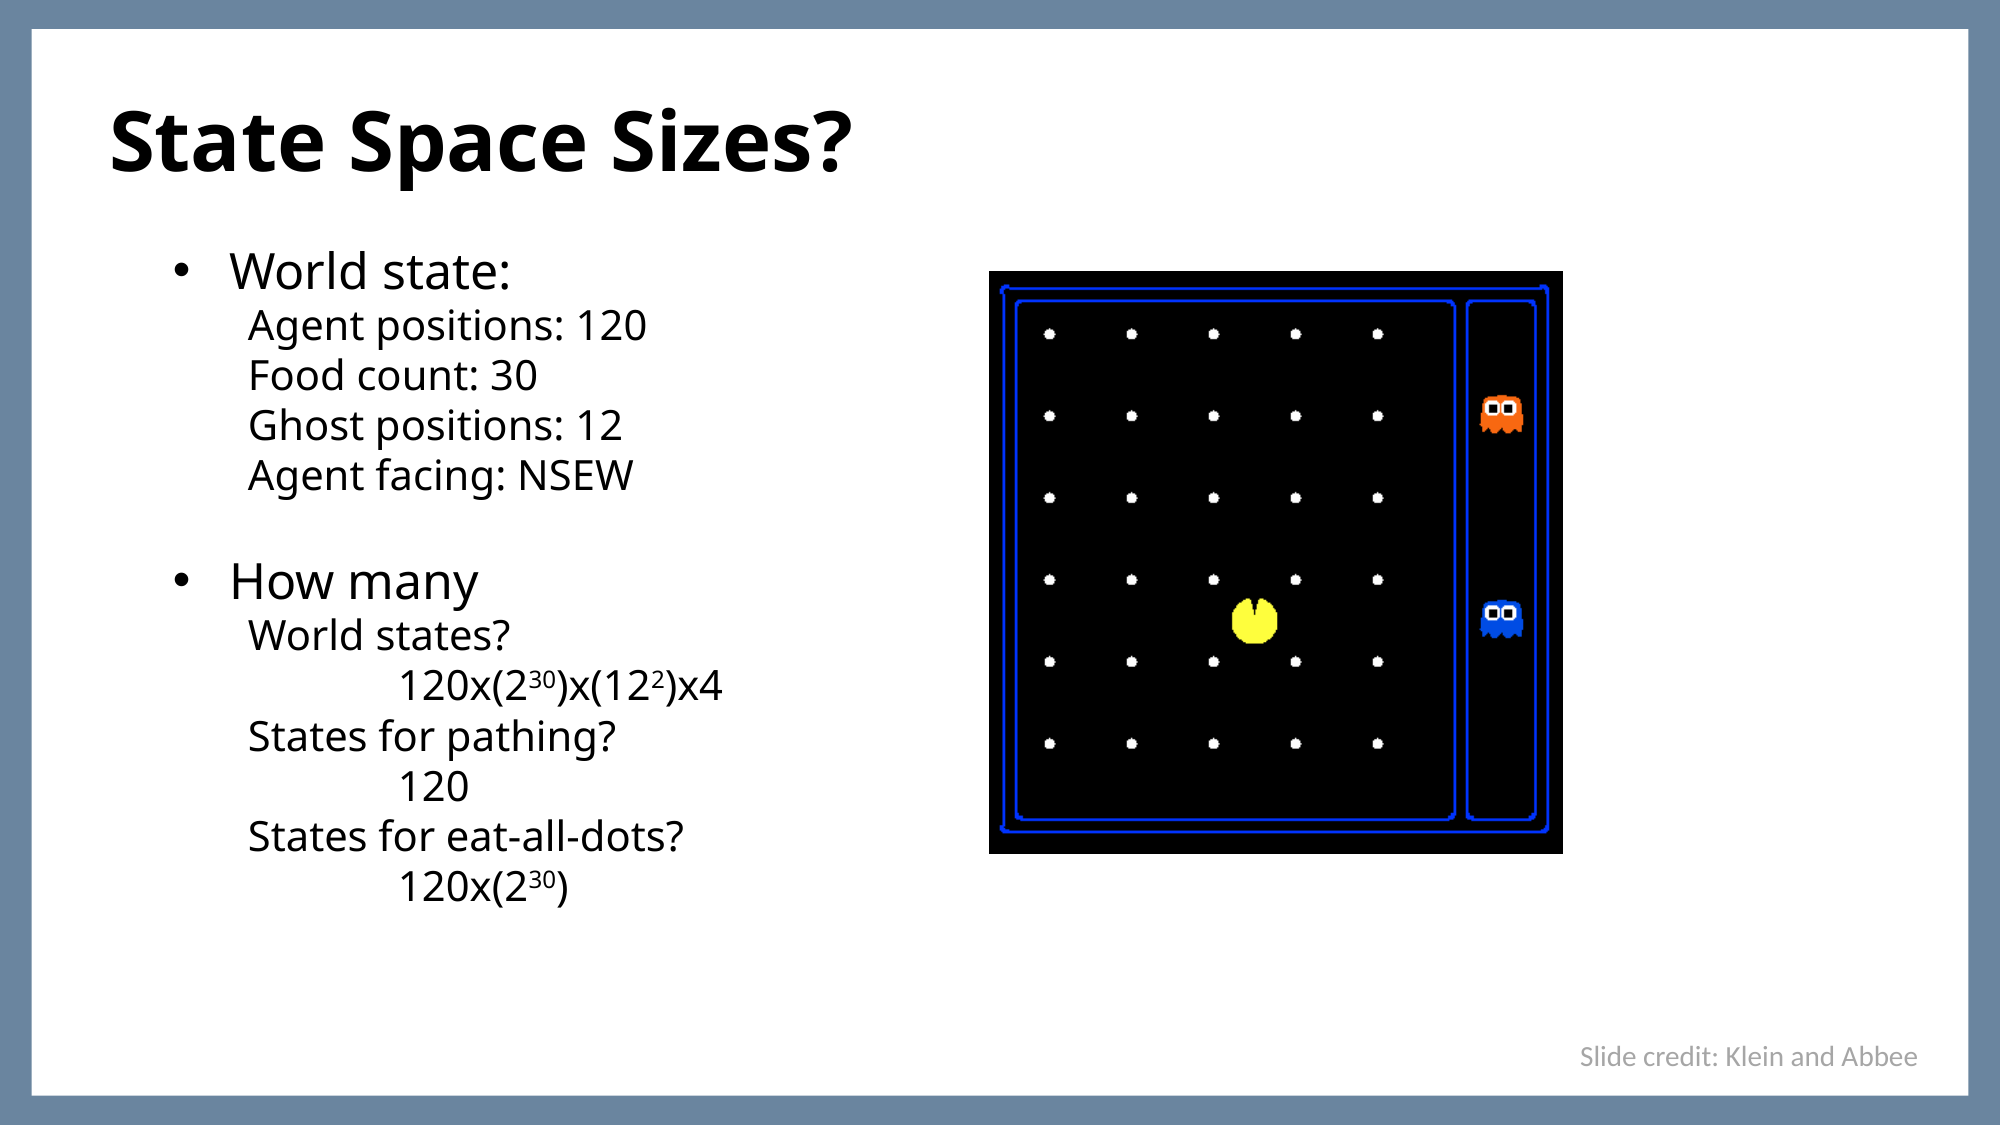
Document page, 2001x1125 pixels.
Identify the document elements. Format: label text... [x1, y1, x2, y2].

picture [989, 271, 1563, 854]
text_box World state: Agent positions: 120 Food count: 30 Ghost positions: 12 Agent facing: NSEW How many World states? 120x(230)x(122)x4 States for pathing? 120 States for eat-all-dots? 120x(230) [158, 231, 1370, 967]
text_box [77, 68, 688, 186]
text_box Slide credit: Klein and Abbee [1565, 1029, 1934, 1080]
text_box State Space Sizes? [94, 69, 1750, 198]
